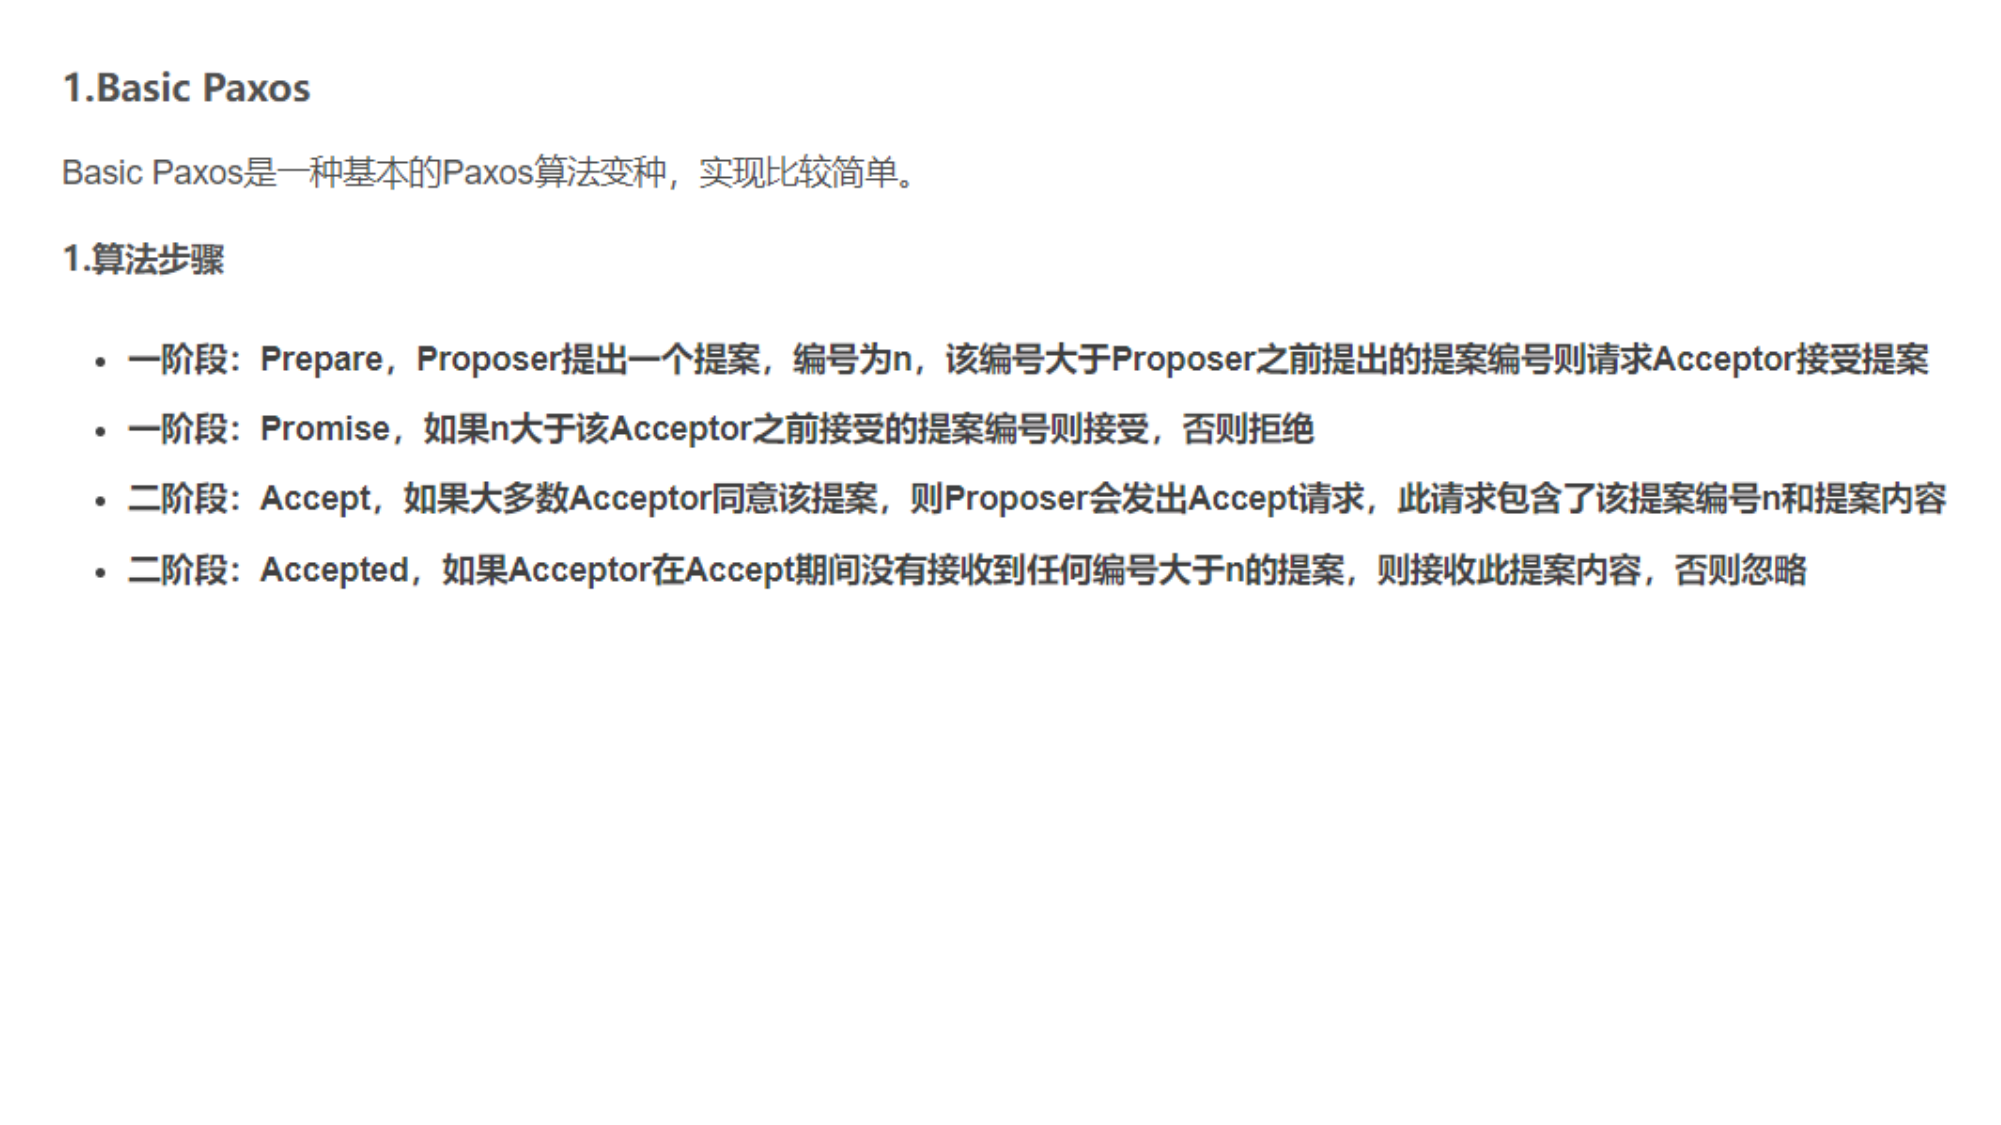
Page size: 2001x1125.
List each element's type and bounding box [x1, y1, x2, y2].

picture [36, 49, 1973, 625]
